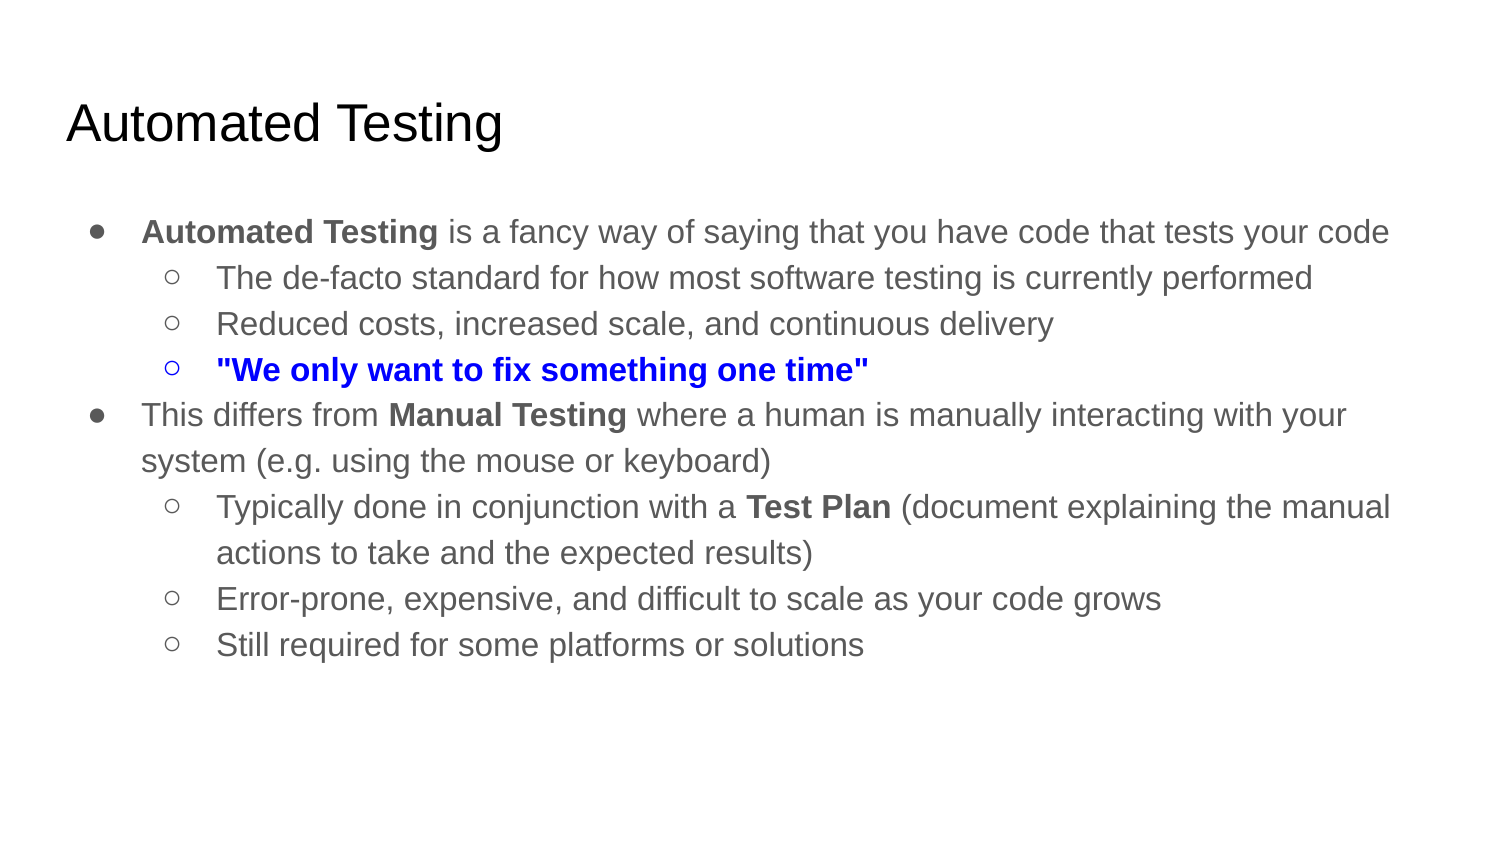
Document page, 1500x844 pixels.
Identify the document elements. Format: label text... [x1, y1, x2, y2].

title Automated Testing [51, 72, 1449, 167]
list Automated Testing is a fancy way of saying that you have code that tests your code The de-facto standard for how most software testing is currently performed Reduced costs, increased scale, and continuous delivery "We only want to fix something one time" This differs from Manual Testing where a human is manually interacting with your system (e.g. using the mouse or keyboard) Typically done in conjunction with a Test Plan (document explaining the manual actions to take and the expected results) Error-prone, expensive, and difficult to scale as your code grows Still required for some platforms or solutions [51, 189, 1449, 750]
